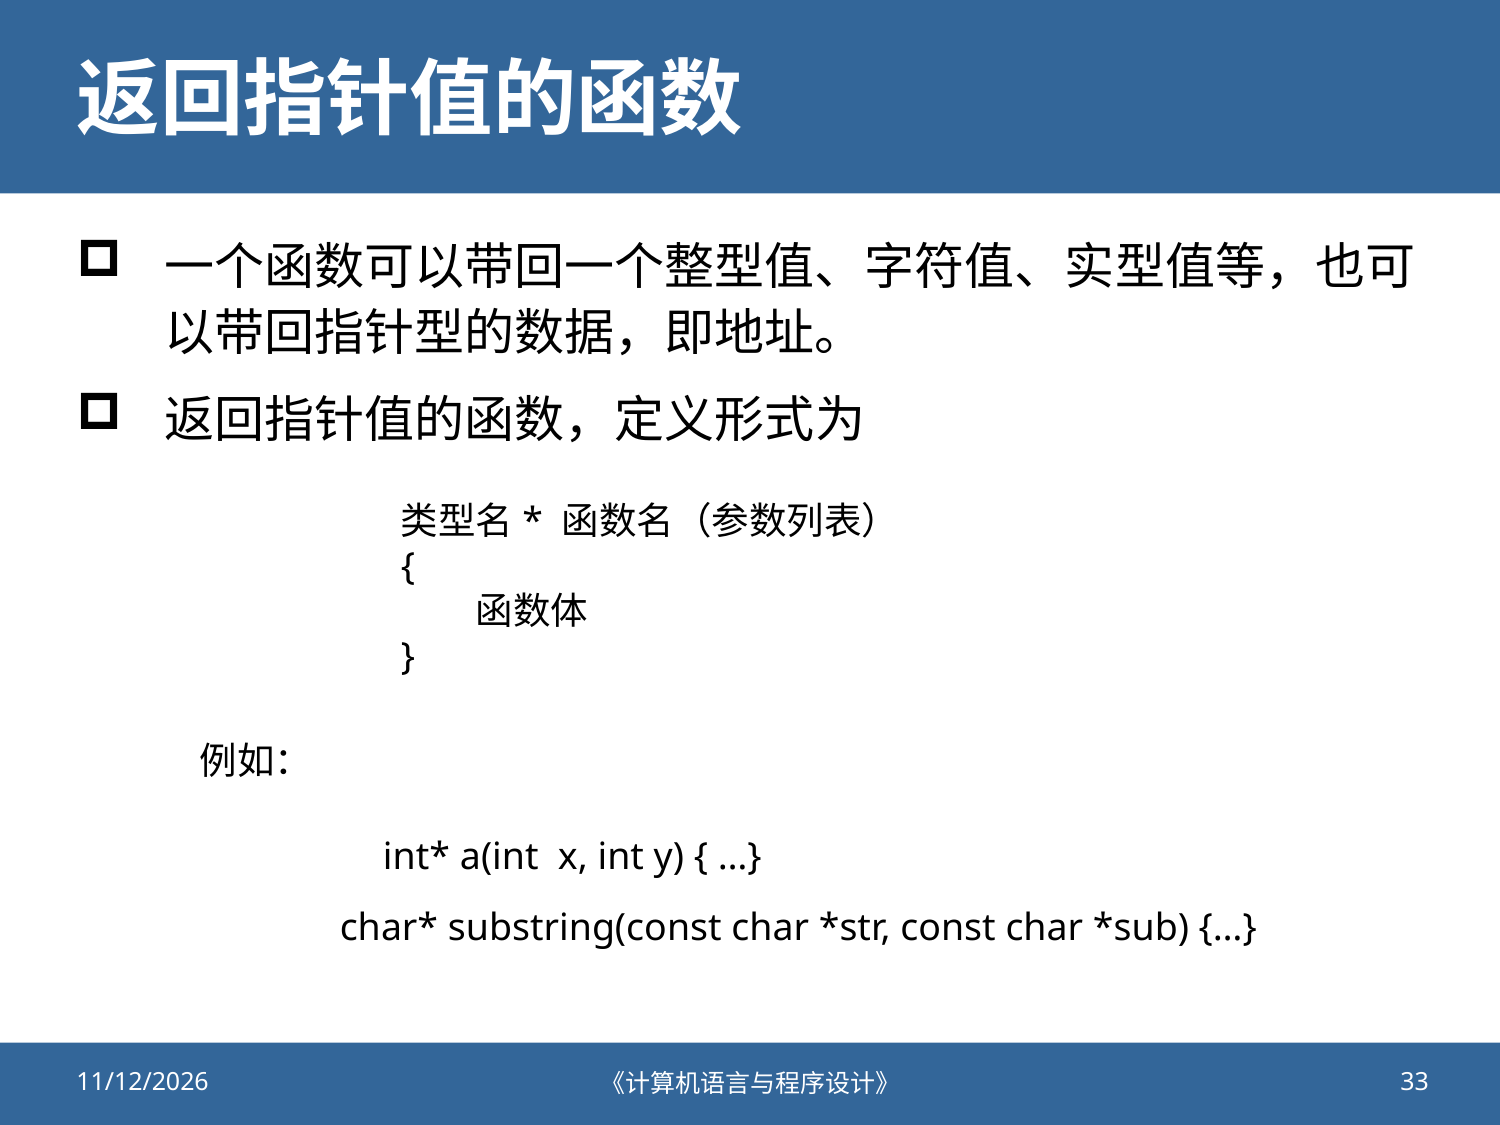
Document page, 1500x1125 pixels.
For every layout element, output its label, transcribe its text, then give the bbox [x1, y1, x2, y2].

text_box 例如： [110, 735, 328, 791]
title 返回指针值的函数 [61, 27, 1441, 177]
text_box char* substring(const char *str, const char *sub) {…} [325, 895, 1273, 956]
text_box int* a(int x, int y) { …} [368, 824, 777, 885]
slide_number 33 [1084, 1052, 1444, 1113]
text_box 类型名* 函数名（参数列表） { 函数体 } [386, 490, 914, 685]
list 一个函数可以带回一个整型值、字符值、实型值等，也可以带回指针型的数据，即地址。 返回指针值的函数，定义形式为 [61, 221, 1441, 1014]
footer 《计算机语言与程序设计》 [480, 1052, 1021, 1113]
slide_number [61, 1052, 422, 1113]
